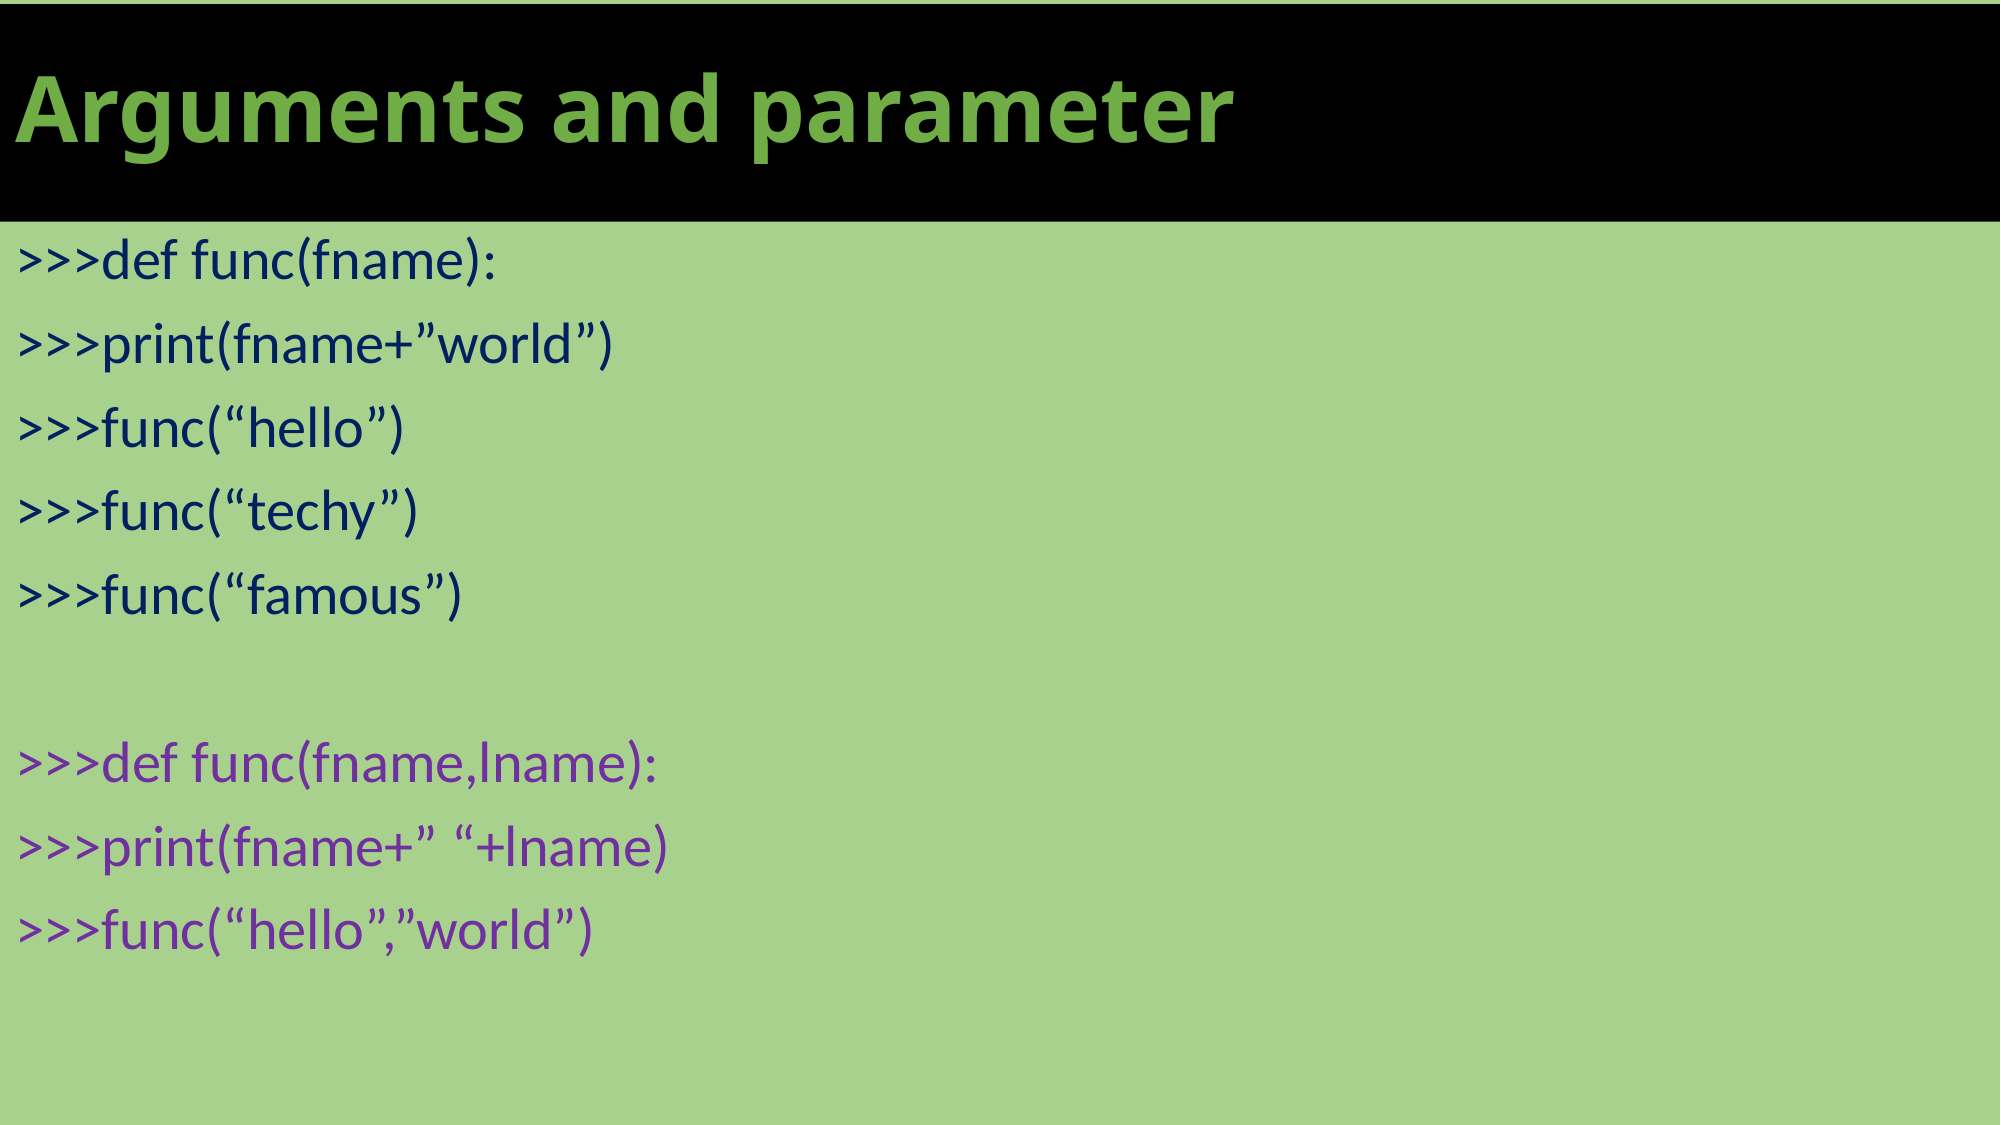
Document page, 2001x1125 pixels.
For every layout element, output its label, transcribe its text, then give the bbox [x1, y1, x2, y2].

list >>>def func(fname): >>>print(fname+”world”) >>>func(“hello”) >>>func(“techy”) >>>func(“famous”) >>>def func(fname,lname): >>>print(fname+” “+lname) >>>func(“hello”,”world”) [0, 221, 2000, 1125]
title Arguments and parameter [0, 4, 2000, 221]
